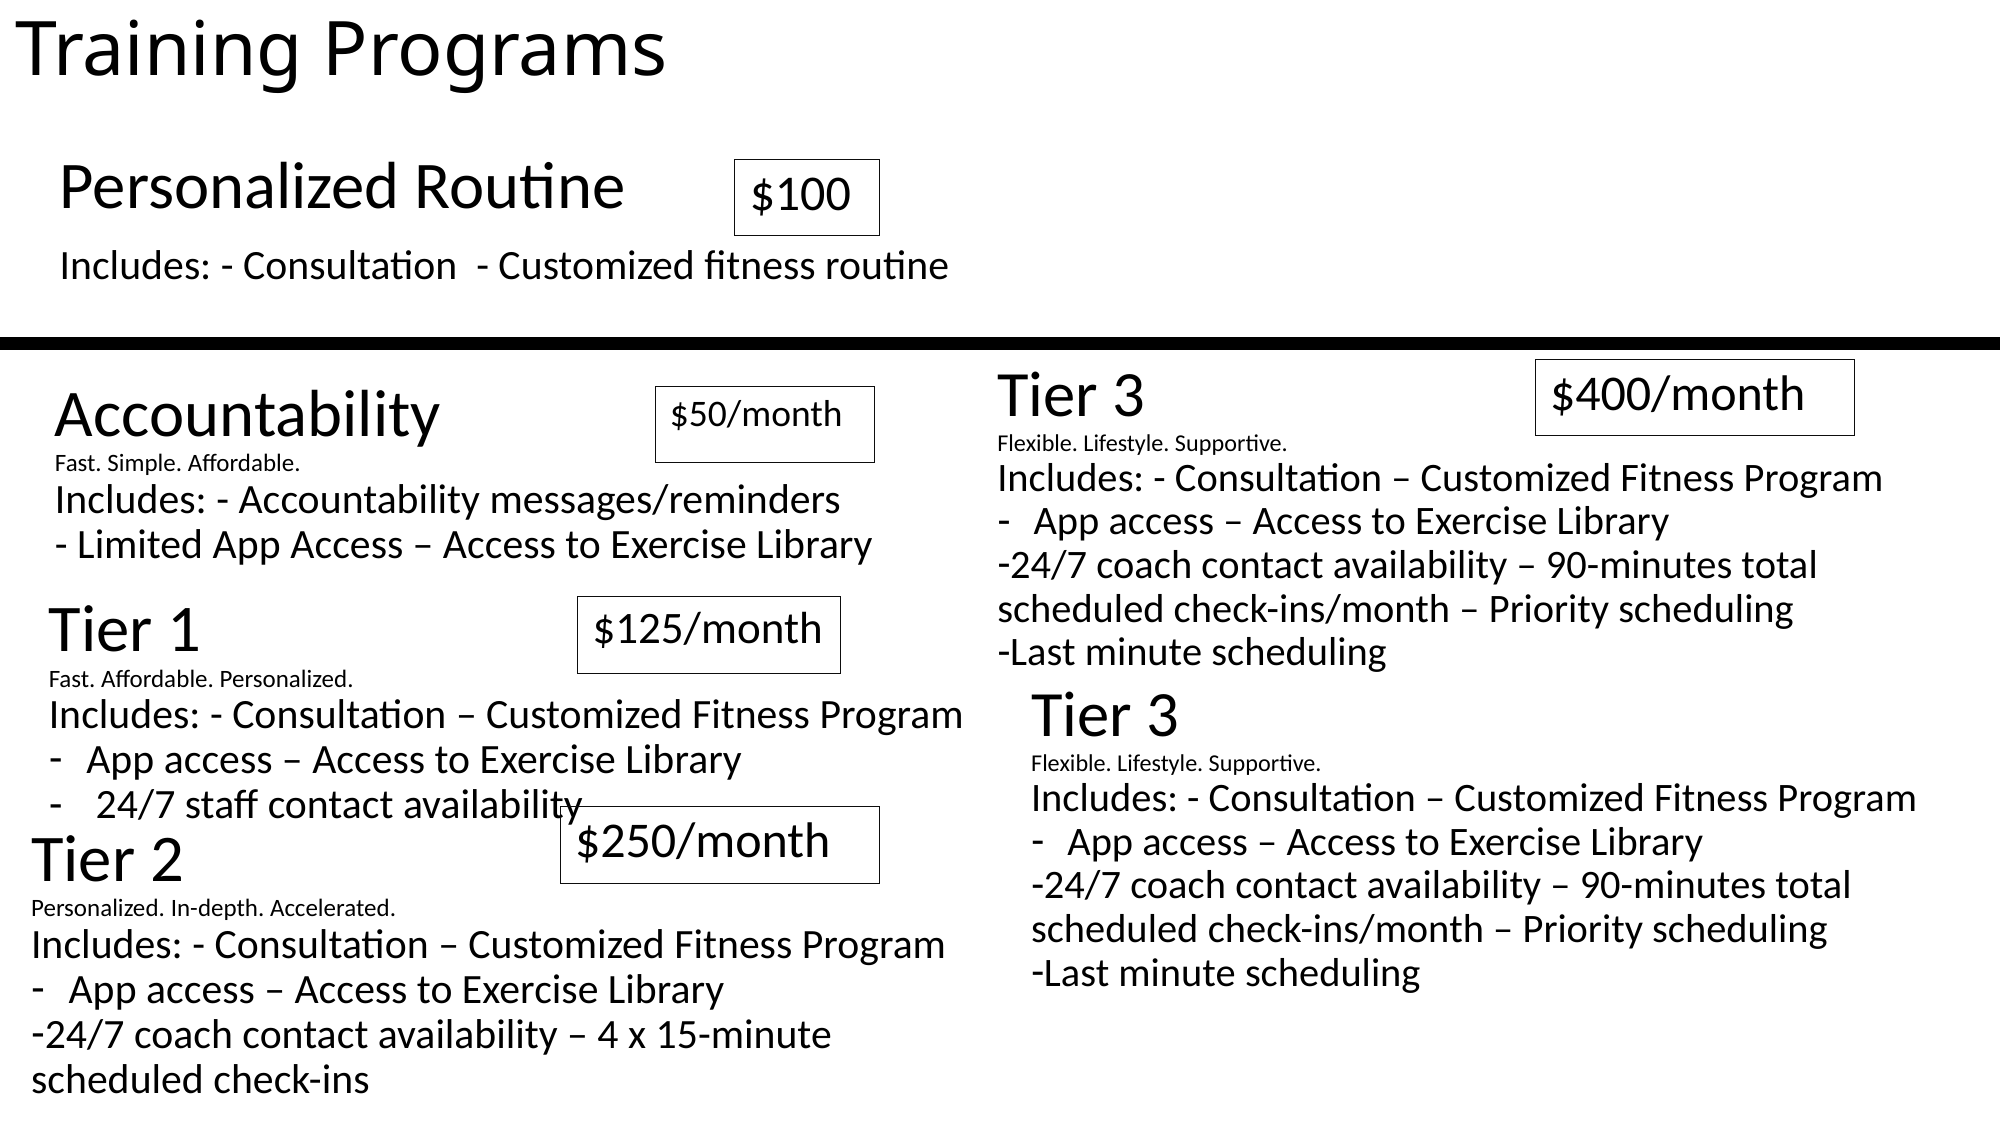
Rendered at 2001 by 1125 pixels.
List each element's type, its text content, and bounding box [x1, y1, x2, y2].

text_box $50/month [655, 386, 875, 463]
text_box Tier 3 Flexible. Lifestyle. Supportive. Includes: - Consultation – Customized Fitness Program App access – Access to Exercise Library 24/7 coach contact availability – 90-minutes total scheduled check-ins/month – Priority scheduling Last minute scheduling [1015, 673, 2000, 1005]
text_box $100 [734, 159, 880, 236]
text_box Tier 3 Flexible. Lifestyle. Supportive. Includes: - Consultation – Customized Fitness Program App access – Access to Exercise Library 24/7 coach contact availability – 90-minutes total scheduled check-ins/month – Priority scheduling Last minute scheduling [982, 352, 1967, 684]
text_box Tier 2 Personalized. In-depth. Accelerated. Includes: - Consultation – Customized Fitness Program App access – Access to Exercise Library 24/7 coach contact availability – 4 x 15-minute scheduled check-ins [15, 815, 1000, 1125]
list Personalized Routine Includes: - Consultation - Customized fitness routine [44, 143, 969, 328]
text_box Accountability Fast. Simple. Affordable. Includes: - Accountability messages/reminders - Limited App Access – Access to Exercise Library [40, 370, 965, 586]
text_box $400/month [1535, 359, 1855, 436]
text_box $250/month [560, 806, 880, 884]
title Training Programs [0, 2, 735, 101]
text_box Tier 1 Fast. Affordable. Personalized. Includes: - Consultation – Customized Fitness Program App access – Access to Exercise Library 24/7 staff contact availability [33, 586, 983, 815]
